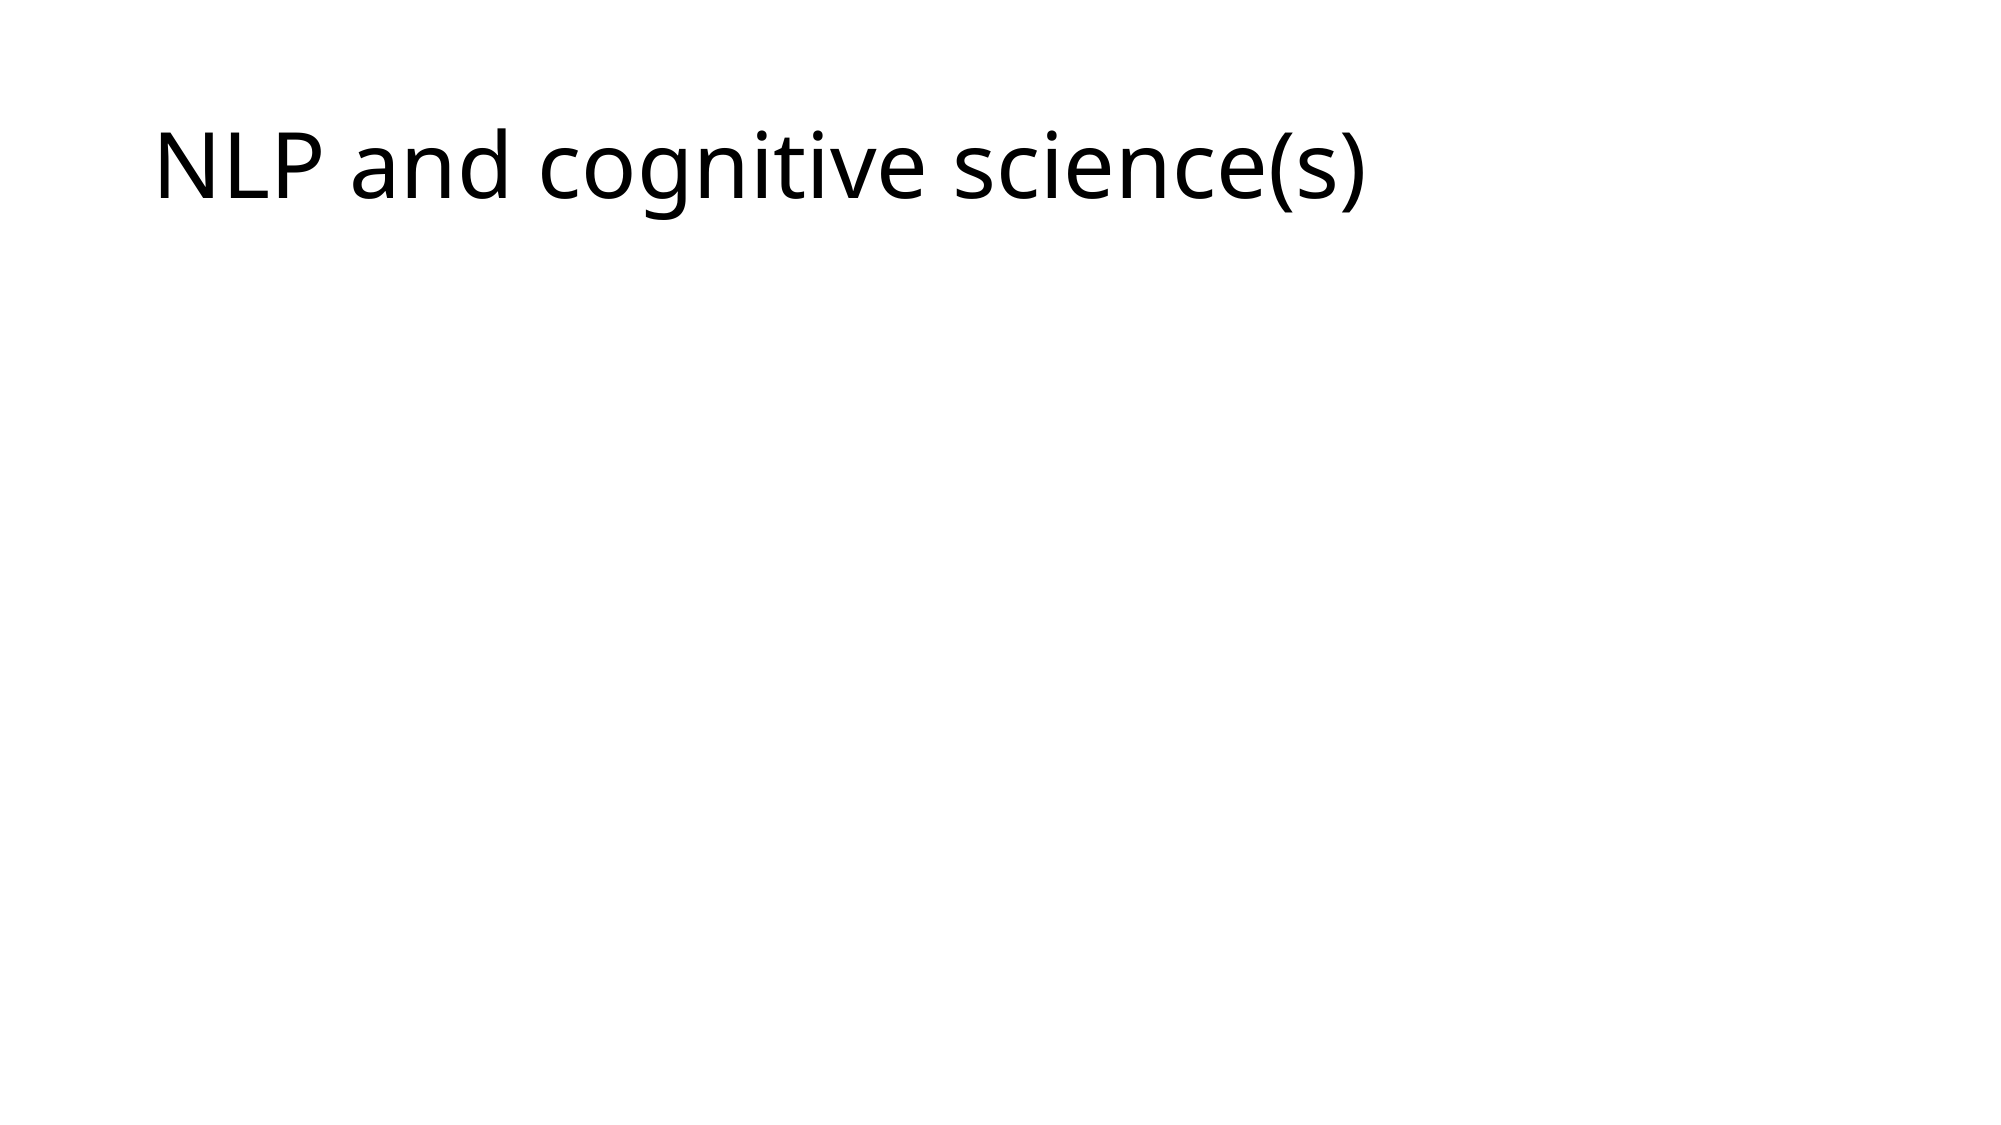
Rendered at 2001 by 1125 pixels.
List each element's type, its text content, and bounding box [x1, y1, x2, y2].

title NLP and cognitive science(s) [137, 59, 1863, 278]
